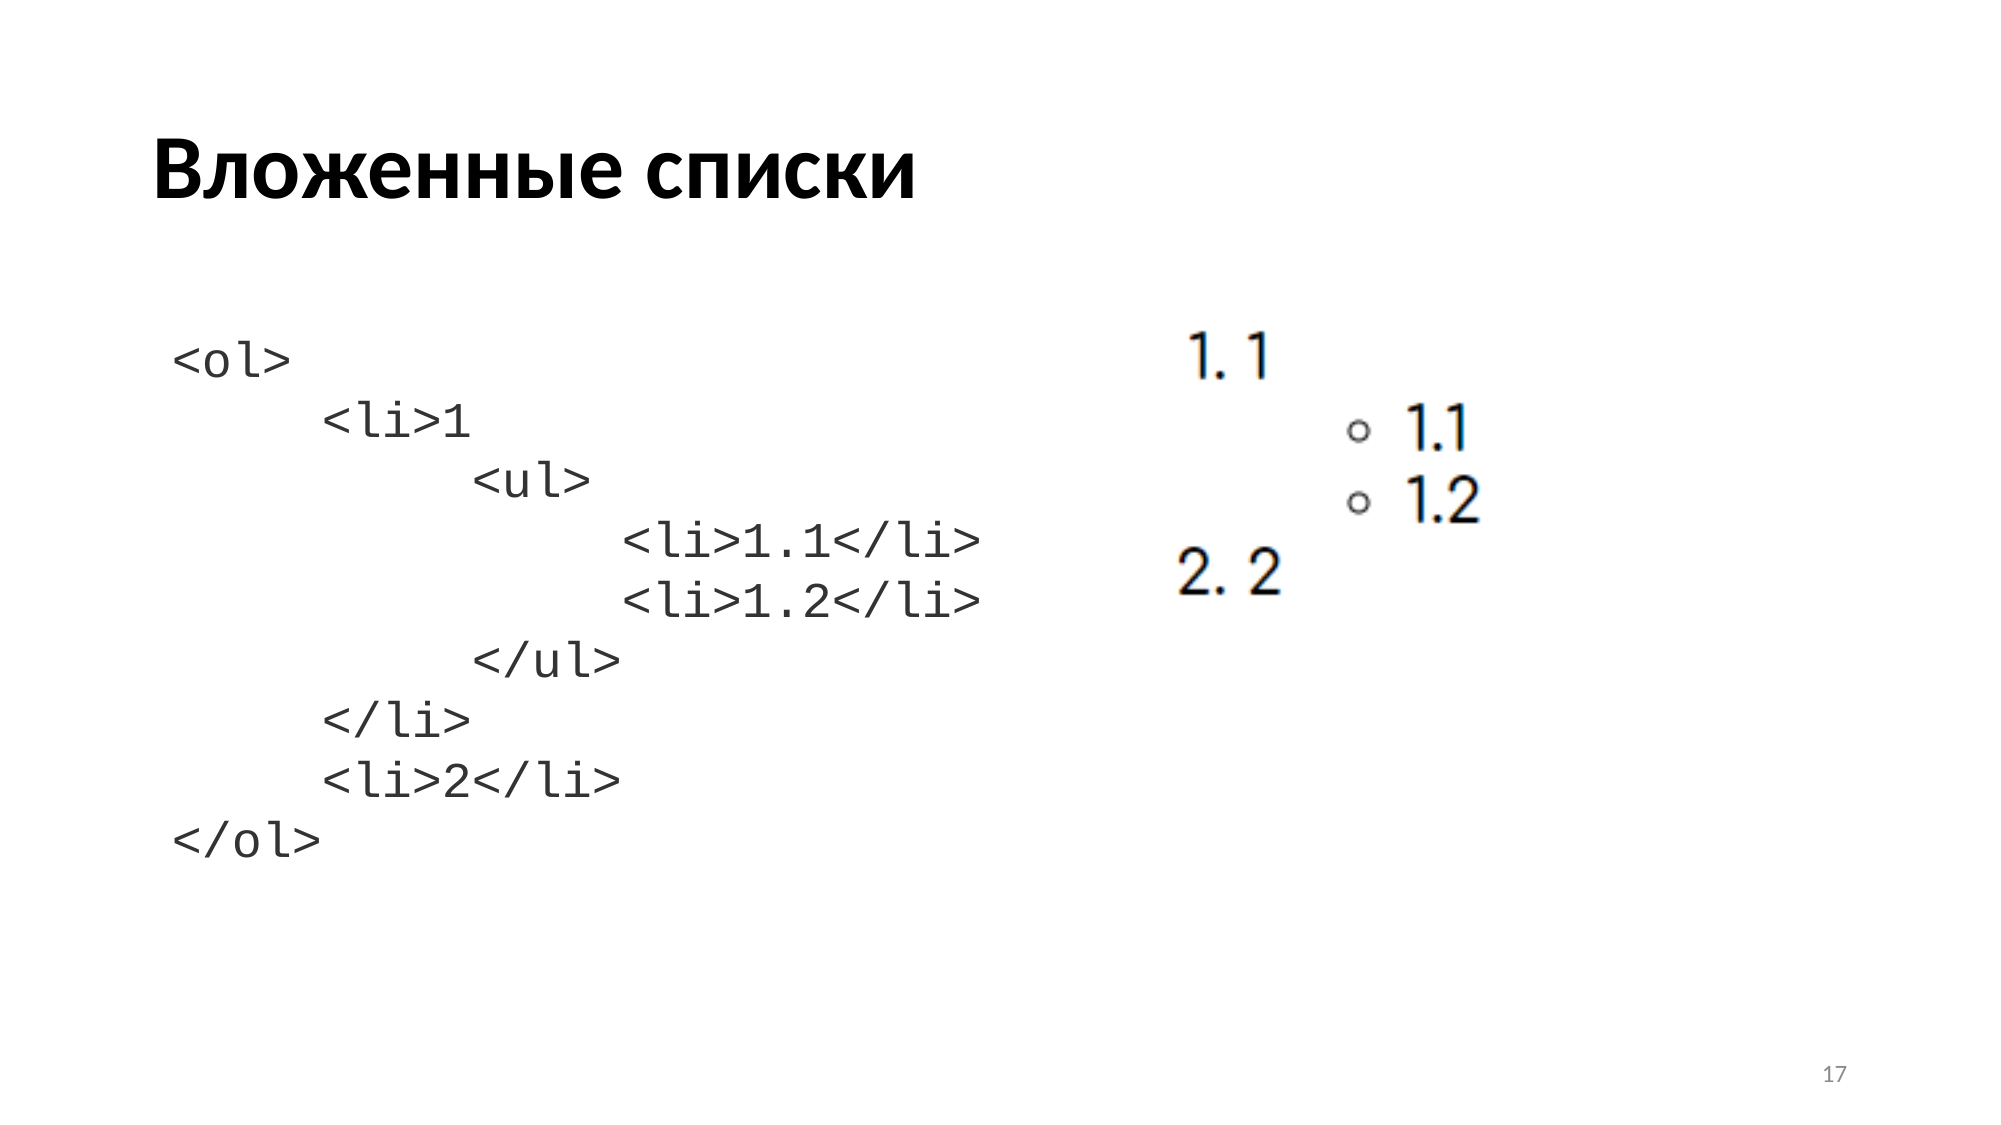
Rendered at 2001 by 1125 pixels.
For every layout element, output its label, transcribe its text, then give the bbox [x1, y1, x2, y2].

list <ol> <li>1 <ul> <li>1.1</li> <li>1.2</li> </ul> </li> <li>2</li> </ol> [187, 257, 1582, 938]
title Вложенные списки [137, 59, 1863, 278]
picture [1151, 303, 1531, 646]
slide_number 17 [1412, 1042, 1863, 1103]
